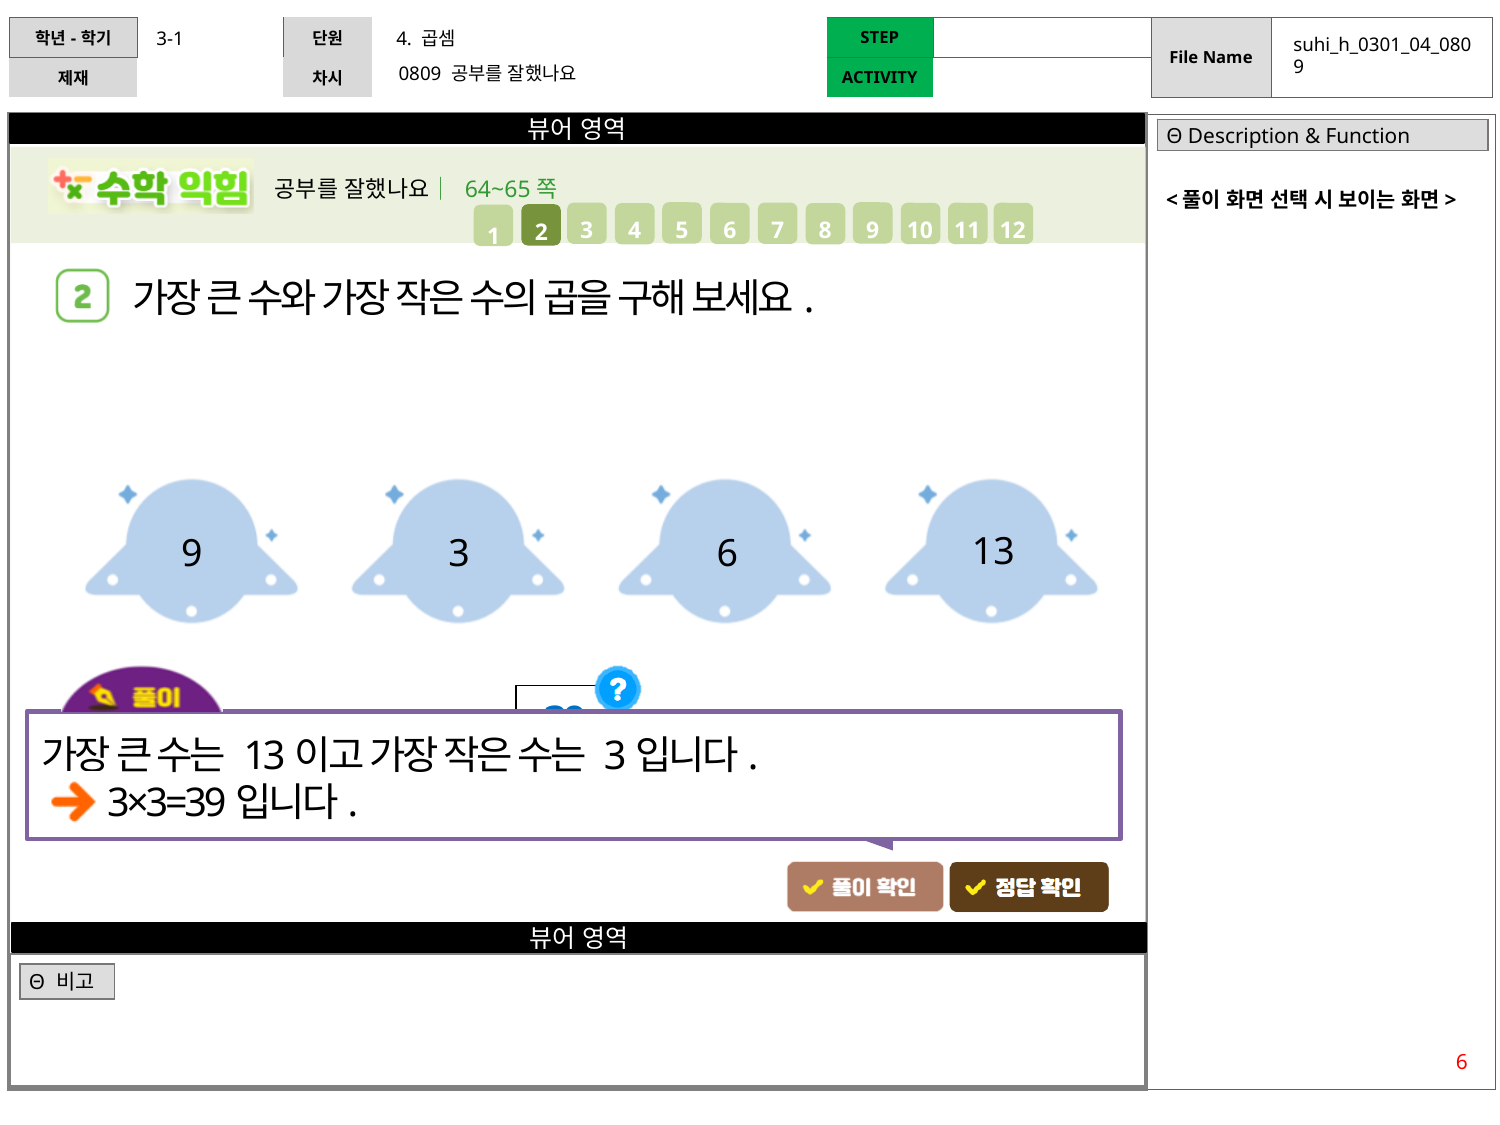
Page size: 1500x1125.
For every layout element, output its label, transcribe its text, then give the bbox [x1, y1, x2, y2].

text_box 9 [852, 194, 900, 250]
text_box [26, 660, 1121, 851]
text_box 4. 곱셈 [381, 18, 538, 55]
text_box 4 [616, 209, 661, 251]
picture [46, 771, 103, 827]
text_box 11 [939, 194, 984, 251]
table_header Θ Description & Function [1158, 120, 1487, 150]
text_box 1 [472, 209, 520, 257]
text_box 8 [806, 194, 852, 251]
picture [948, 858, 1111, 913]
text_box 0809 공부를 잘했나요 [383, 54, 635, 91]
picture [52, 263, 112, 326]
text_box 가장 큰 수와 가장 작은 수의 곱을 구해 보세요. [117, 265, 1123, 328]
text_box <풀이 화면 선택 시 보이는 화면> [1151, 179, 1500, 244]
text_box suhi_h_0301_04_0809 [1278, 25, 1489, 91]
text_box 6 [708, 209, 750, 251]
text_box 공부를 잘했나요│ 64~65쪽 [259, 166, 808, 209]
text_box 2 [520, 209, 567, 253]
text_box 12 [984, 194, 1046, 251]
text_box 10 [892, 194, 939, 251]
picture [784, 858, 944, 913]
text_box 3-1 [141, 18, 284, 55]
text_box 3 [565, 209, 616, 251]
text_box 5 [661, 209, 709, 250]
text_box 7 [756, 209, 806, 251]
picture [59, 432, 1129, 645]
picture [48, 158, 254, 214]
